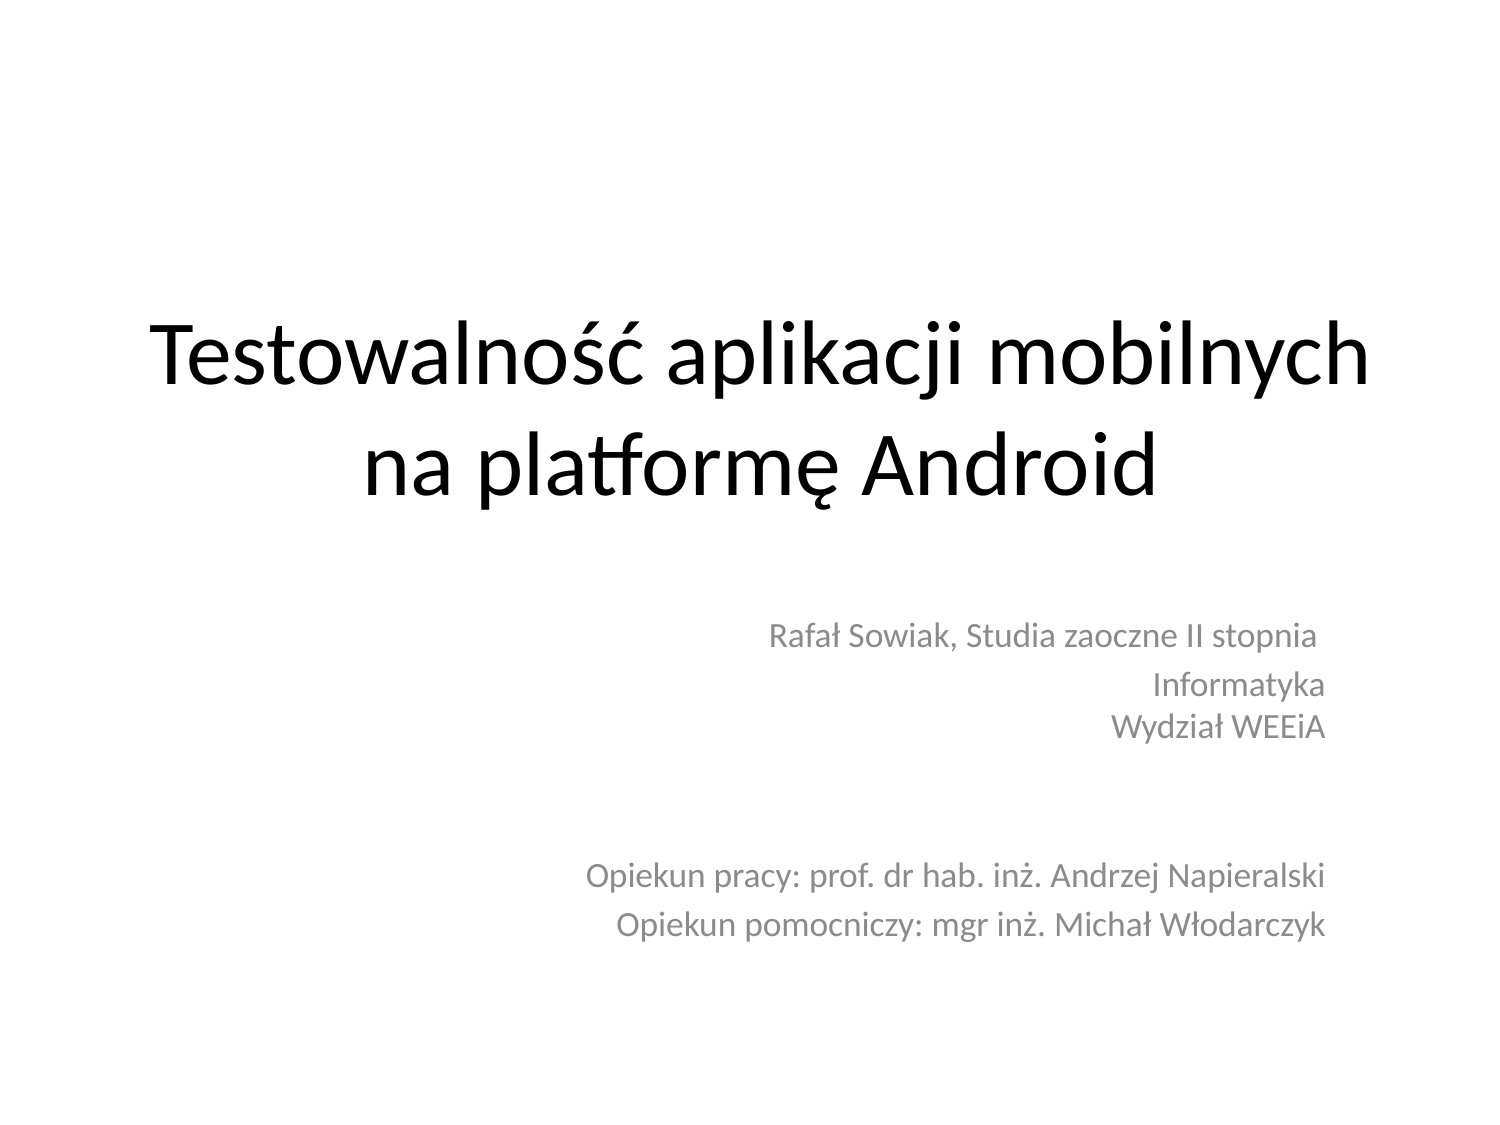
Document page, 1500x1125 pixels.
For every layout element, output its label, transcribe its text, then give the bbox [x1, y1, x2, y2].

title Testowalność aplikacji mobilnych na platformę Android [123, 231, 1399, 575]
subtitle Rafał Sowiak, Studia zaoczne II stopnia Informatyka Wydział WEEiA Opiekun pracy: prof. dr hab. inż. Andrzej Napieralski Opiekun pomocniczy: mgr inż. Michał Włodarczyk [194, 604, 1341, 953]
